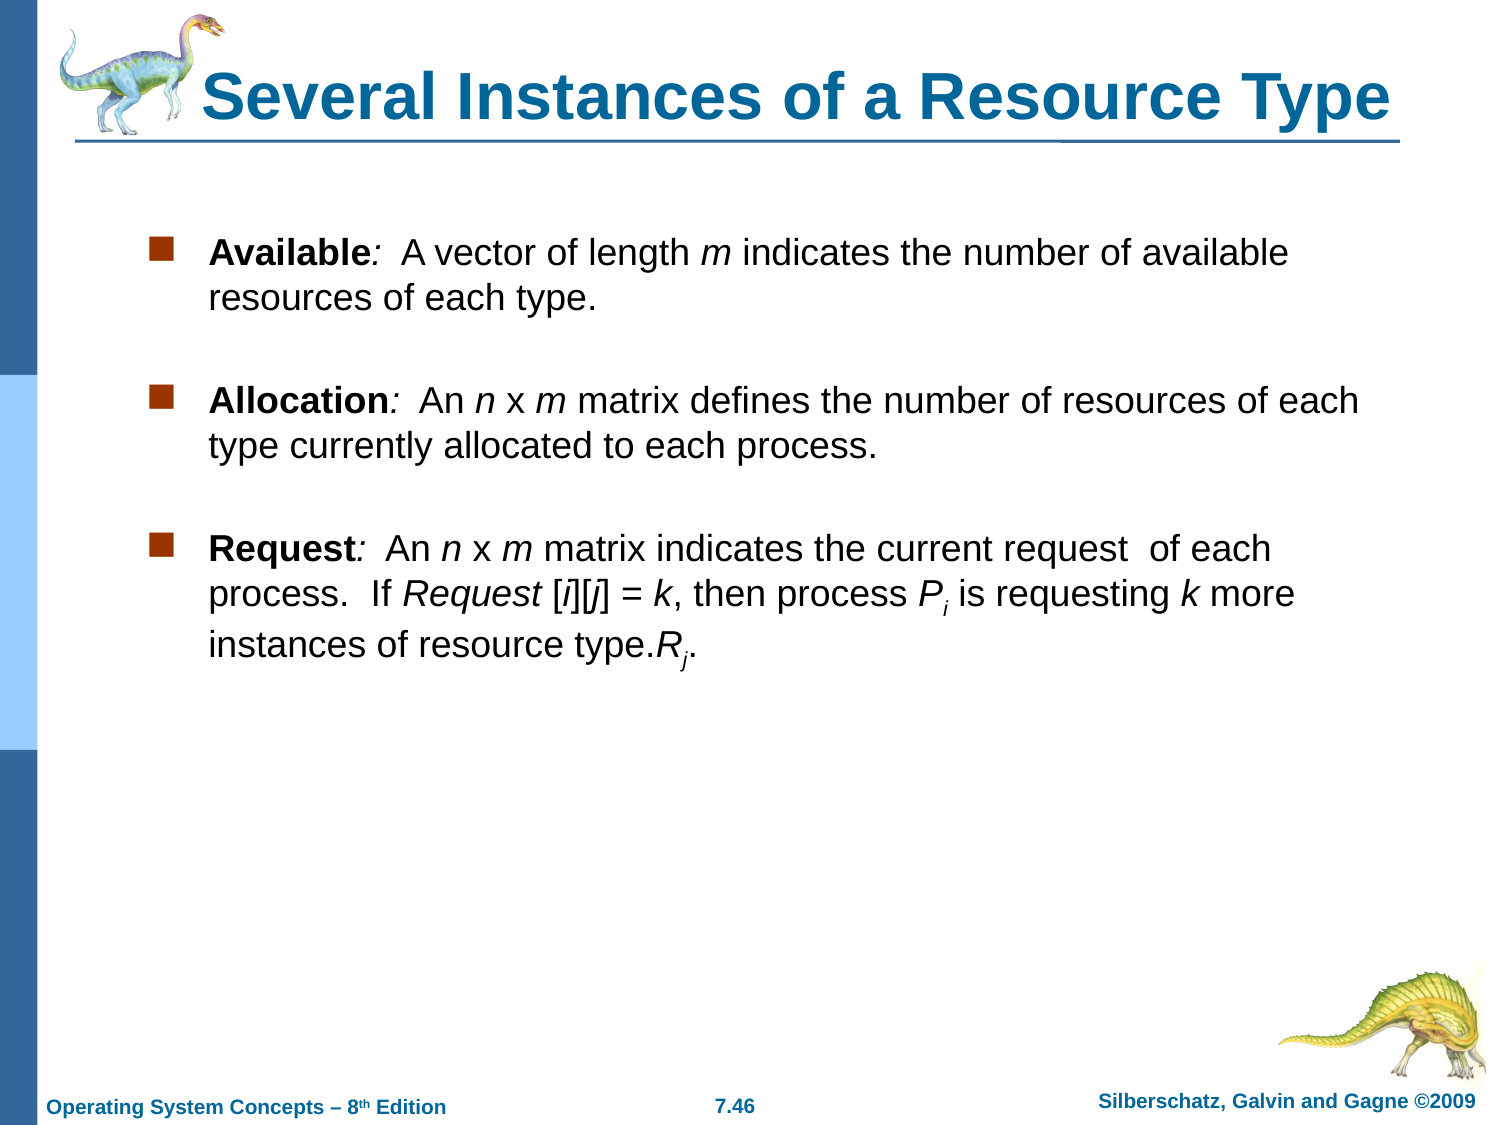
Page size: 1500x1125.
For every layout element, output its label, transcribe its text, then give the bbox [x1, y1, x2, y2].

picture [1275, 959, 1486, 1090]
list Available: A vector of length m indicates the number of available resources of each type. Allocation: An n x m matrix defines the number of resources of each type currently allocated to each process. Request: An n x m matrix indicates the current request of each process. If Request [i][j] = k, then process Pi is requesting k more instances of resource type.Rj. [136, 220, 1384, 853]
picture [46, 0, 243, 149]
title Several Instances of a Resource Type [159, 36, 1435, 141]
